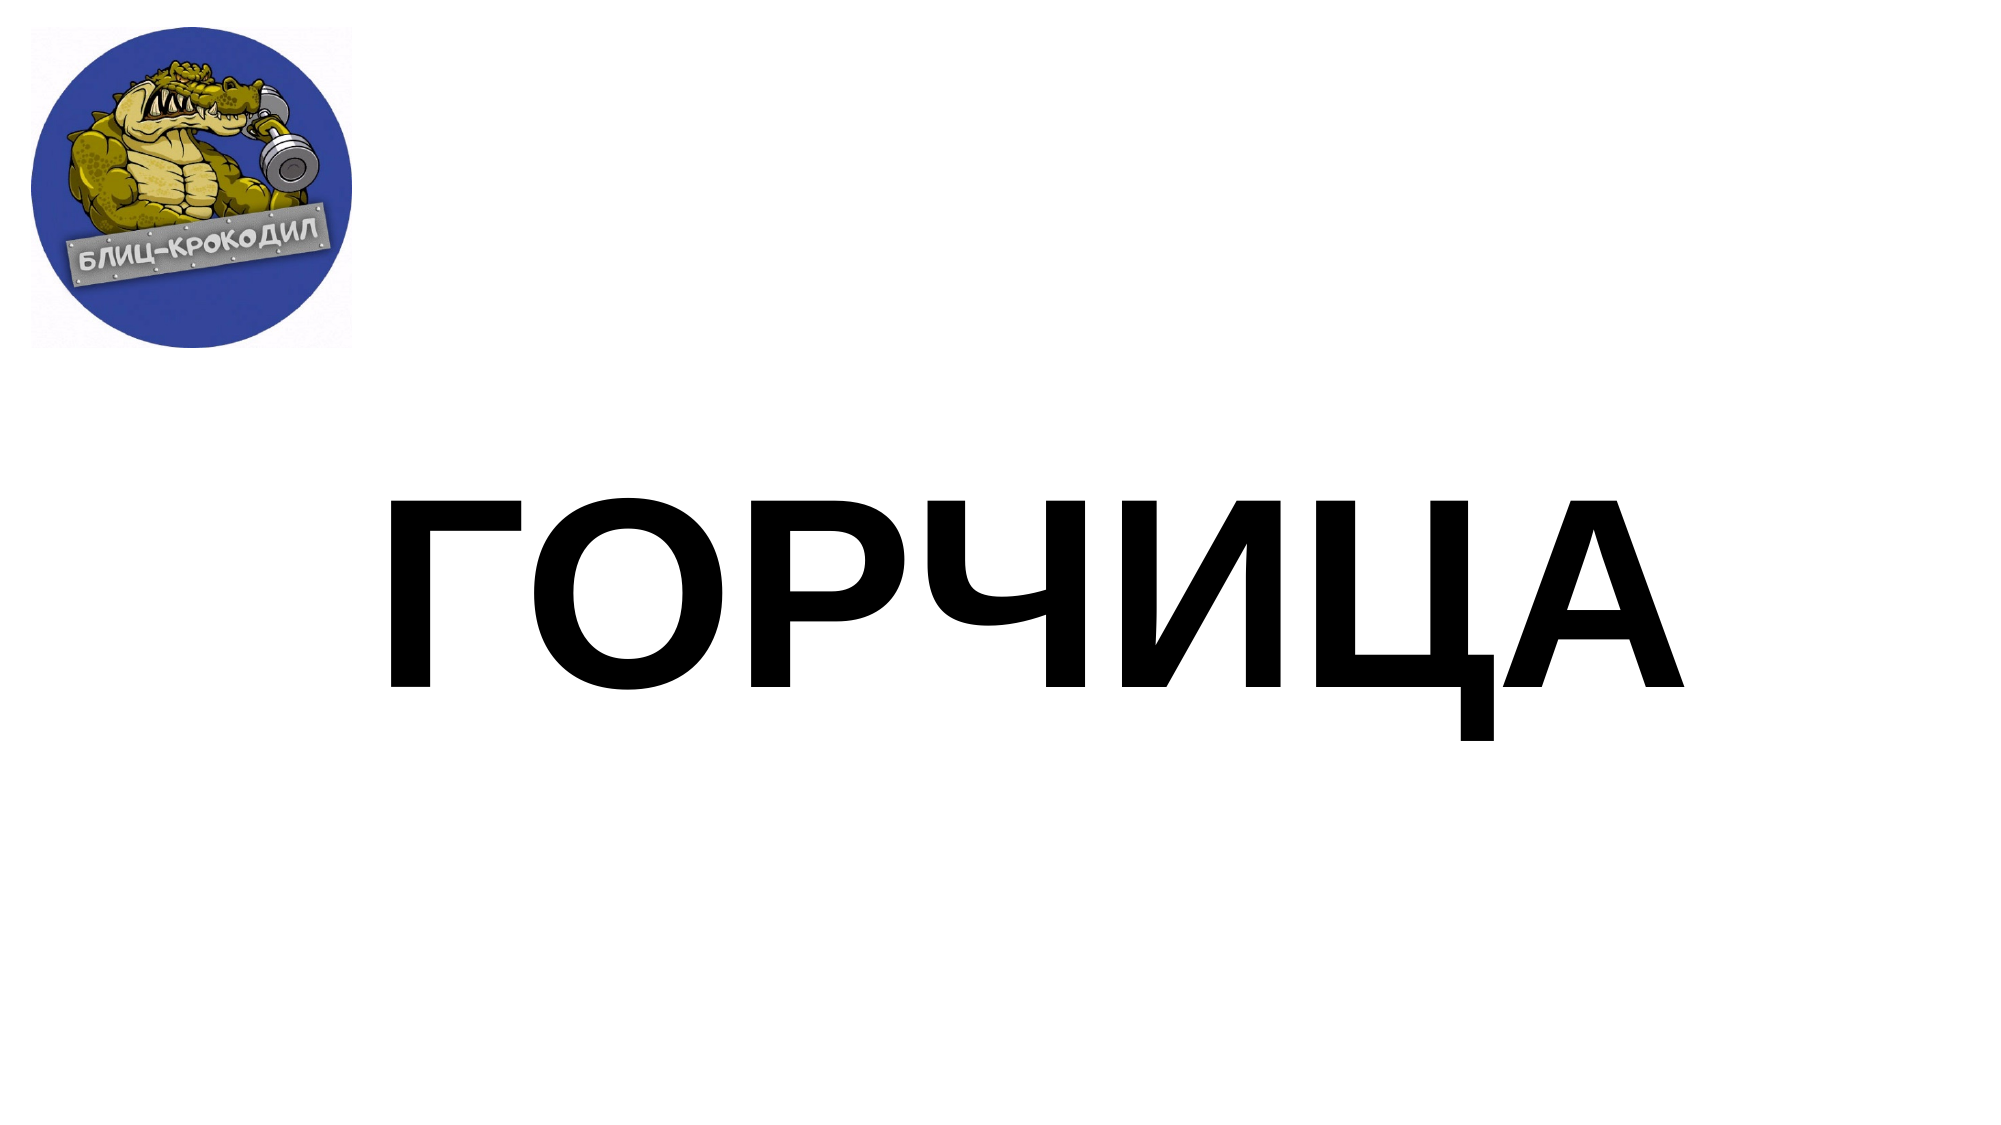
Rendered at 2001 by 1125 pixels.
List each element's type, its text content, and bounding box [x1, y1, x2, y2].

picture [31, 27, 352, 348]
title ГОРЧИЦА [282, 361, 1783, 754]
